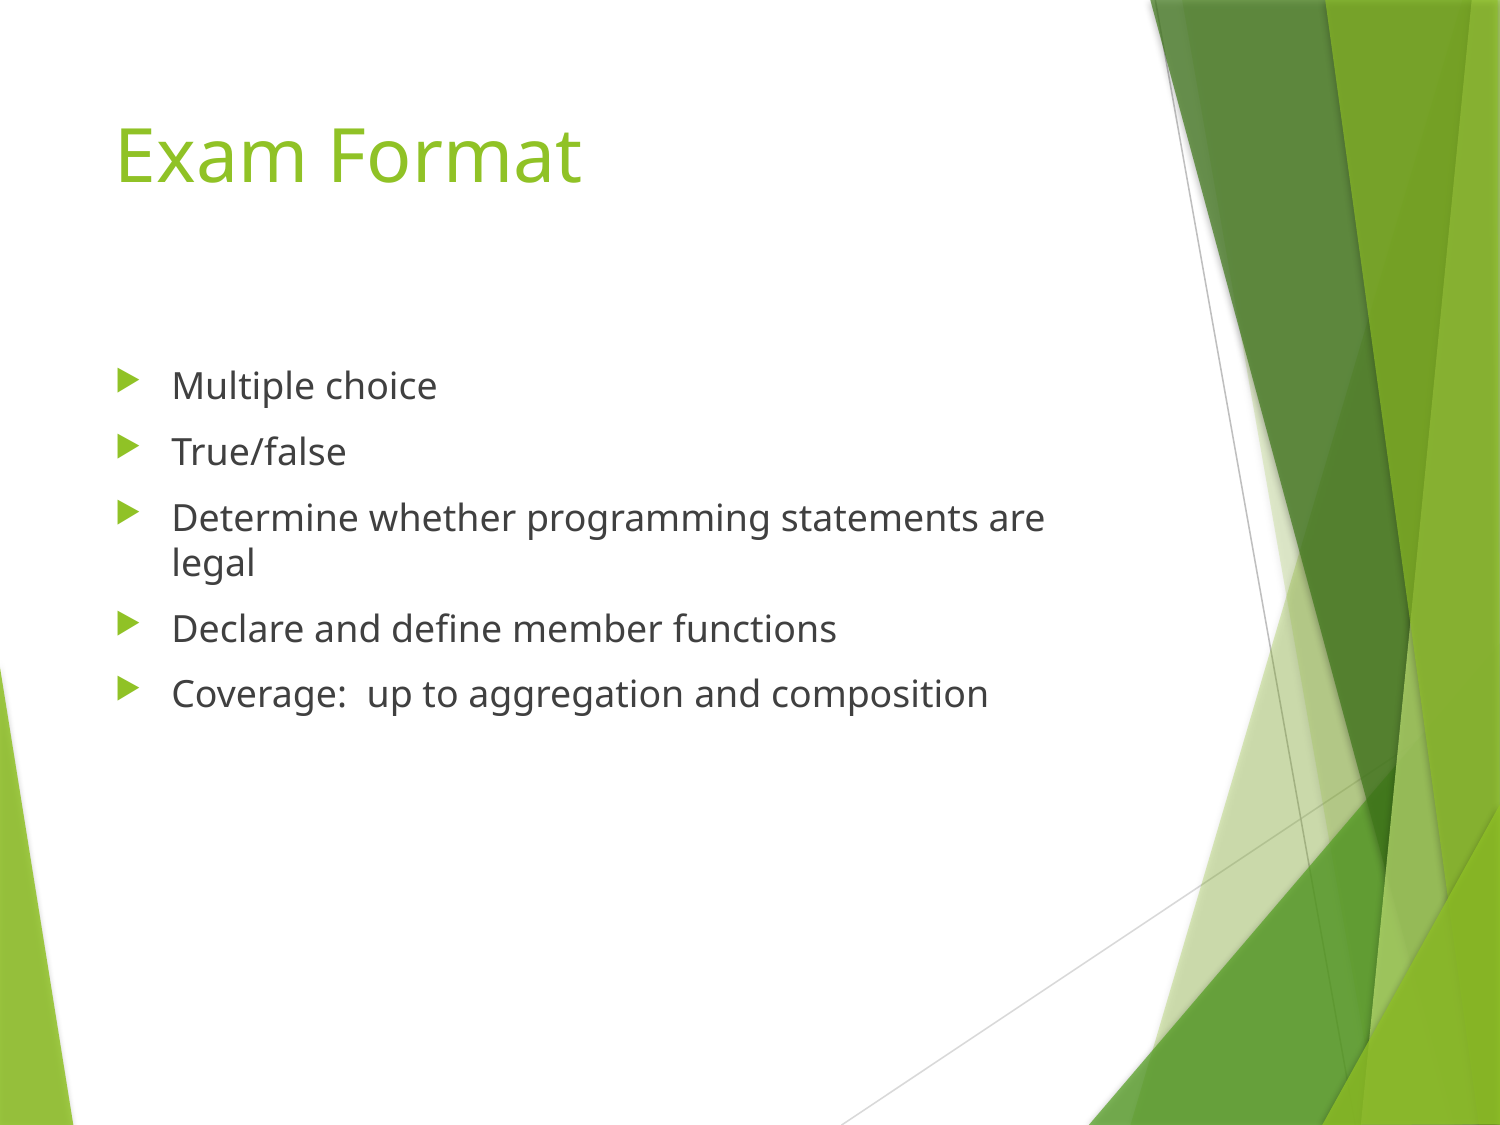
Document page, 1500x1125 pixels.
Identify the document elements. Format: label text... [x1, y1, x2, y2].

list Multiple choice True/false Determine whether programming statements are legal Declare and define member functions Coverage: up to aggregation and composition [99, 354, 1142, 992]
title Exam Format [99, 99, 1142, 317]
